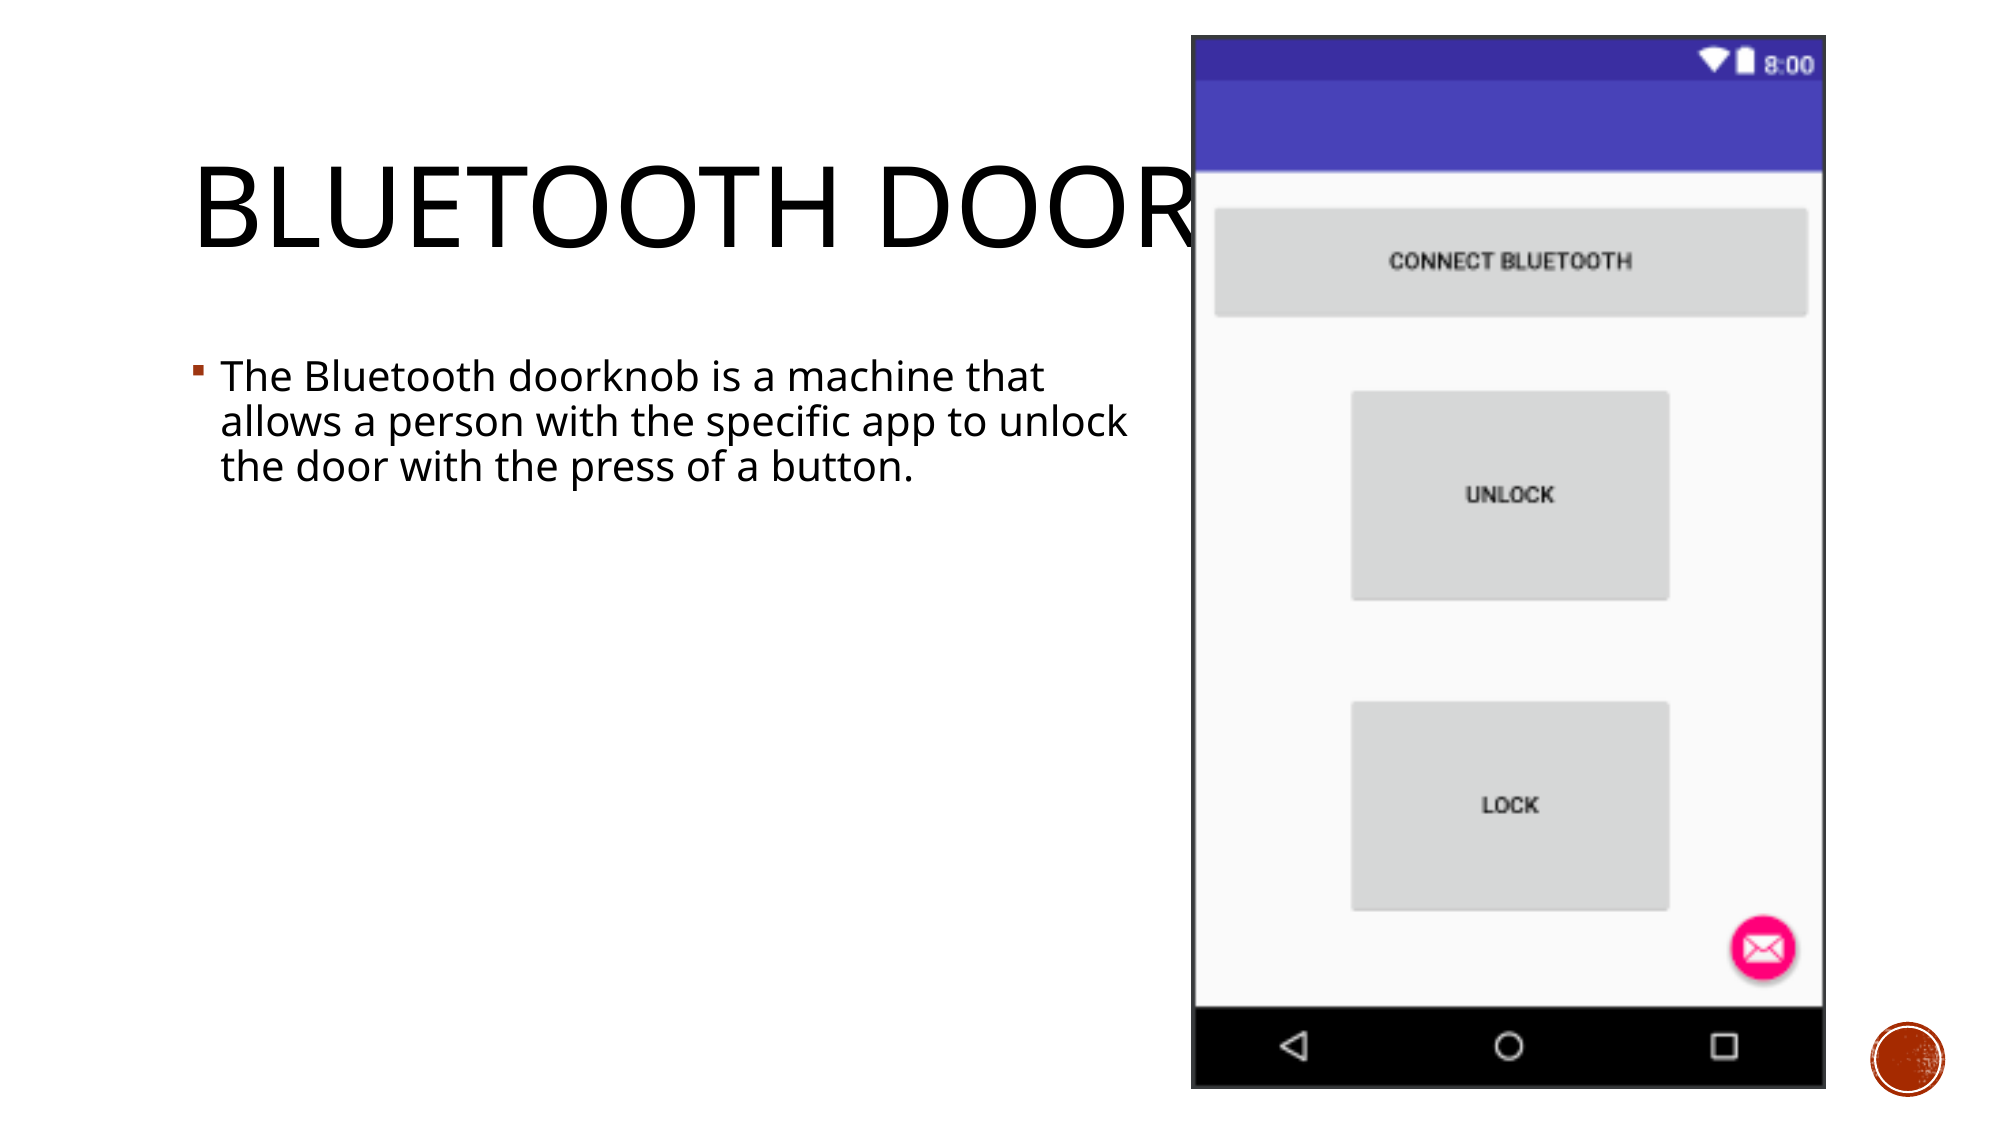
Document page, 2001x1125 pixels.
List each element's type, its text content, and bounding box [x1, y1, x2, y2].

title Bluetooth doorknob [175, 79, 1191, 344]
list The Bluetooth doorknob is a machine that allows a person with the specific app to unlock the door with the press of a button. [175, 348, 1156, 1013]
picture [1191, 35, 1826, 1089]
